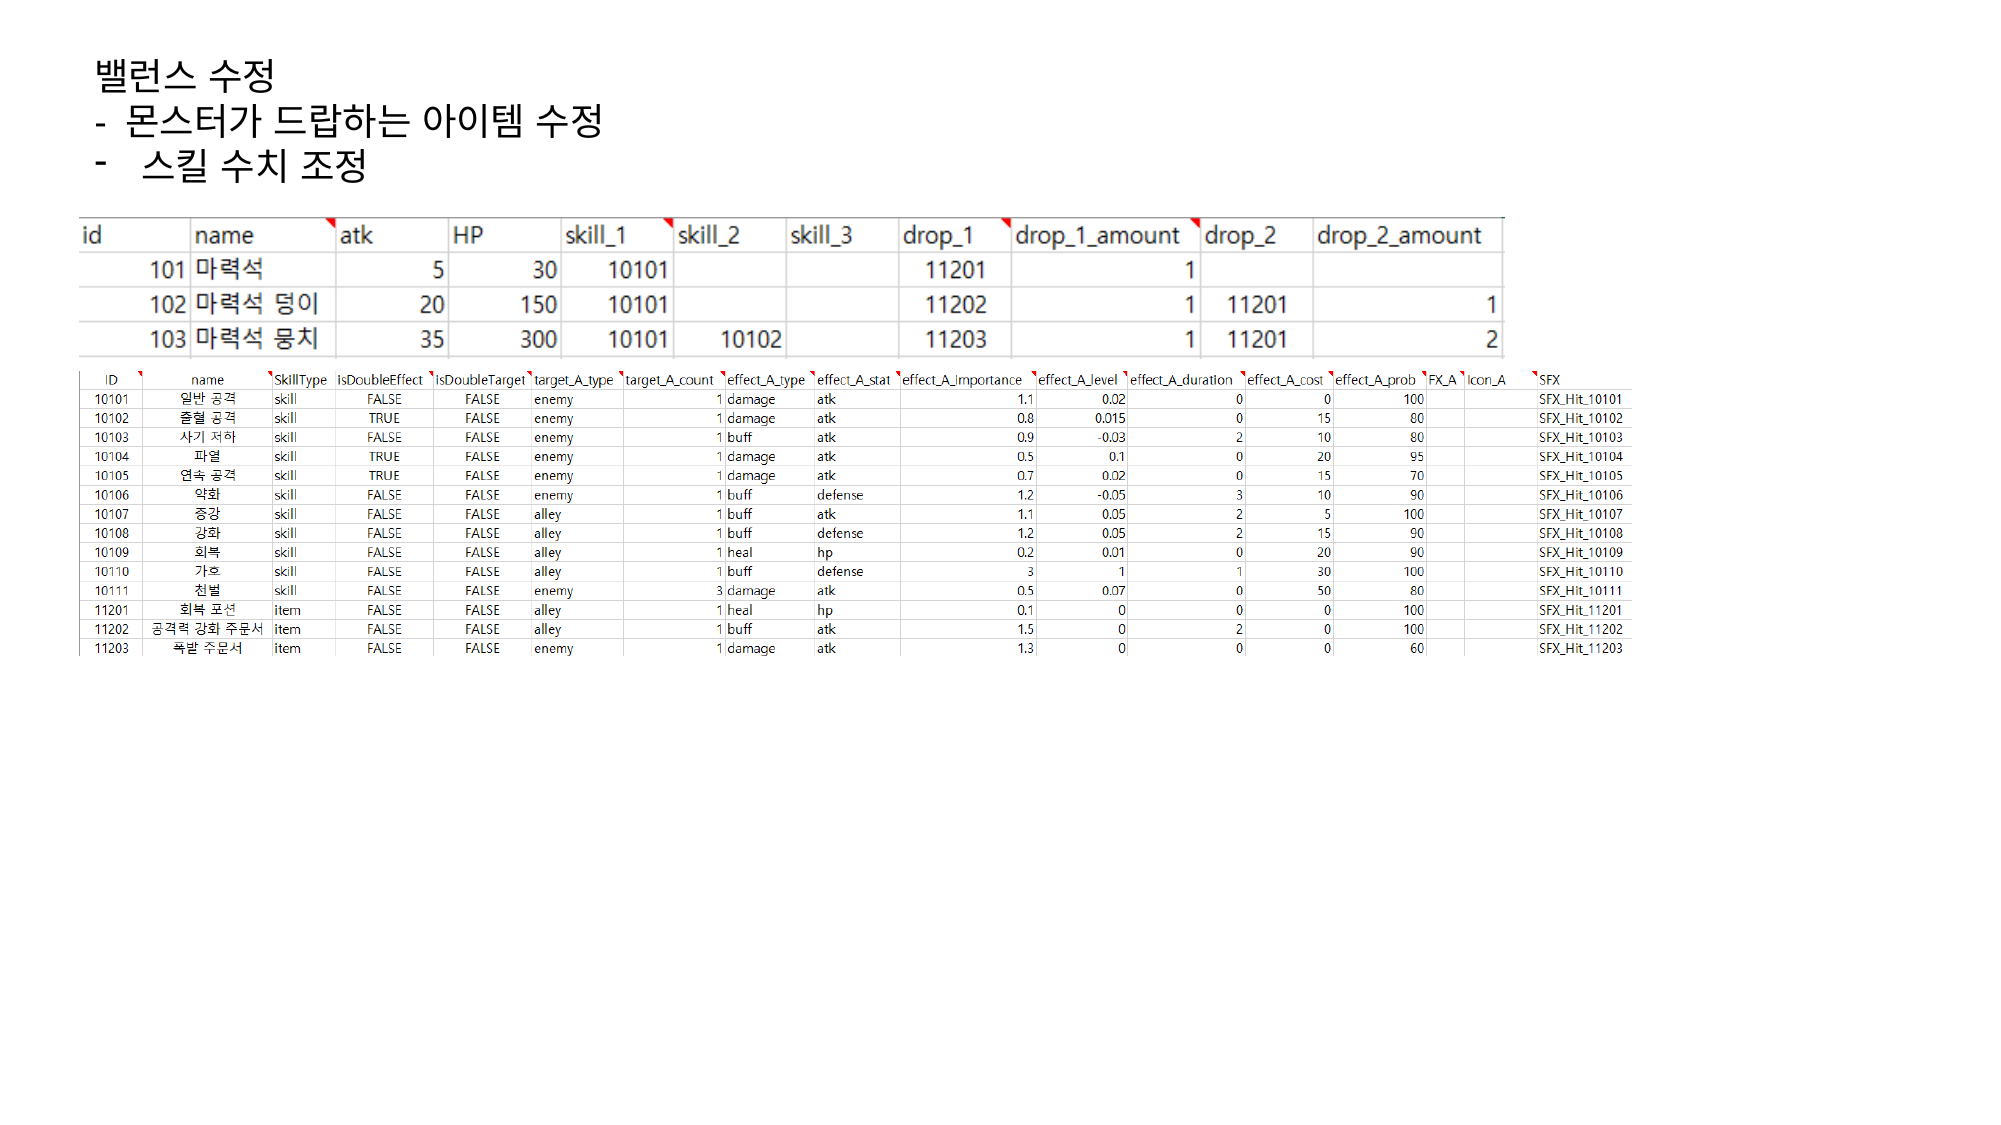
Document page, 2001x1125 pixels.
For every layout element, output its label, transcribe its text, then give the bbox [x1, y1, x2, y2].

picture [79, 371, 1632, 656]
text_box 밸런스 수정 - 몬스터가 드랍하는 아이템 수정 스킬 수치 조정 [79, 46, 1080, 217]
picture [79, 217, 1505, 359]
